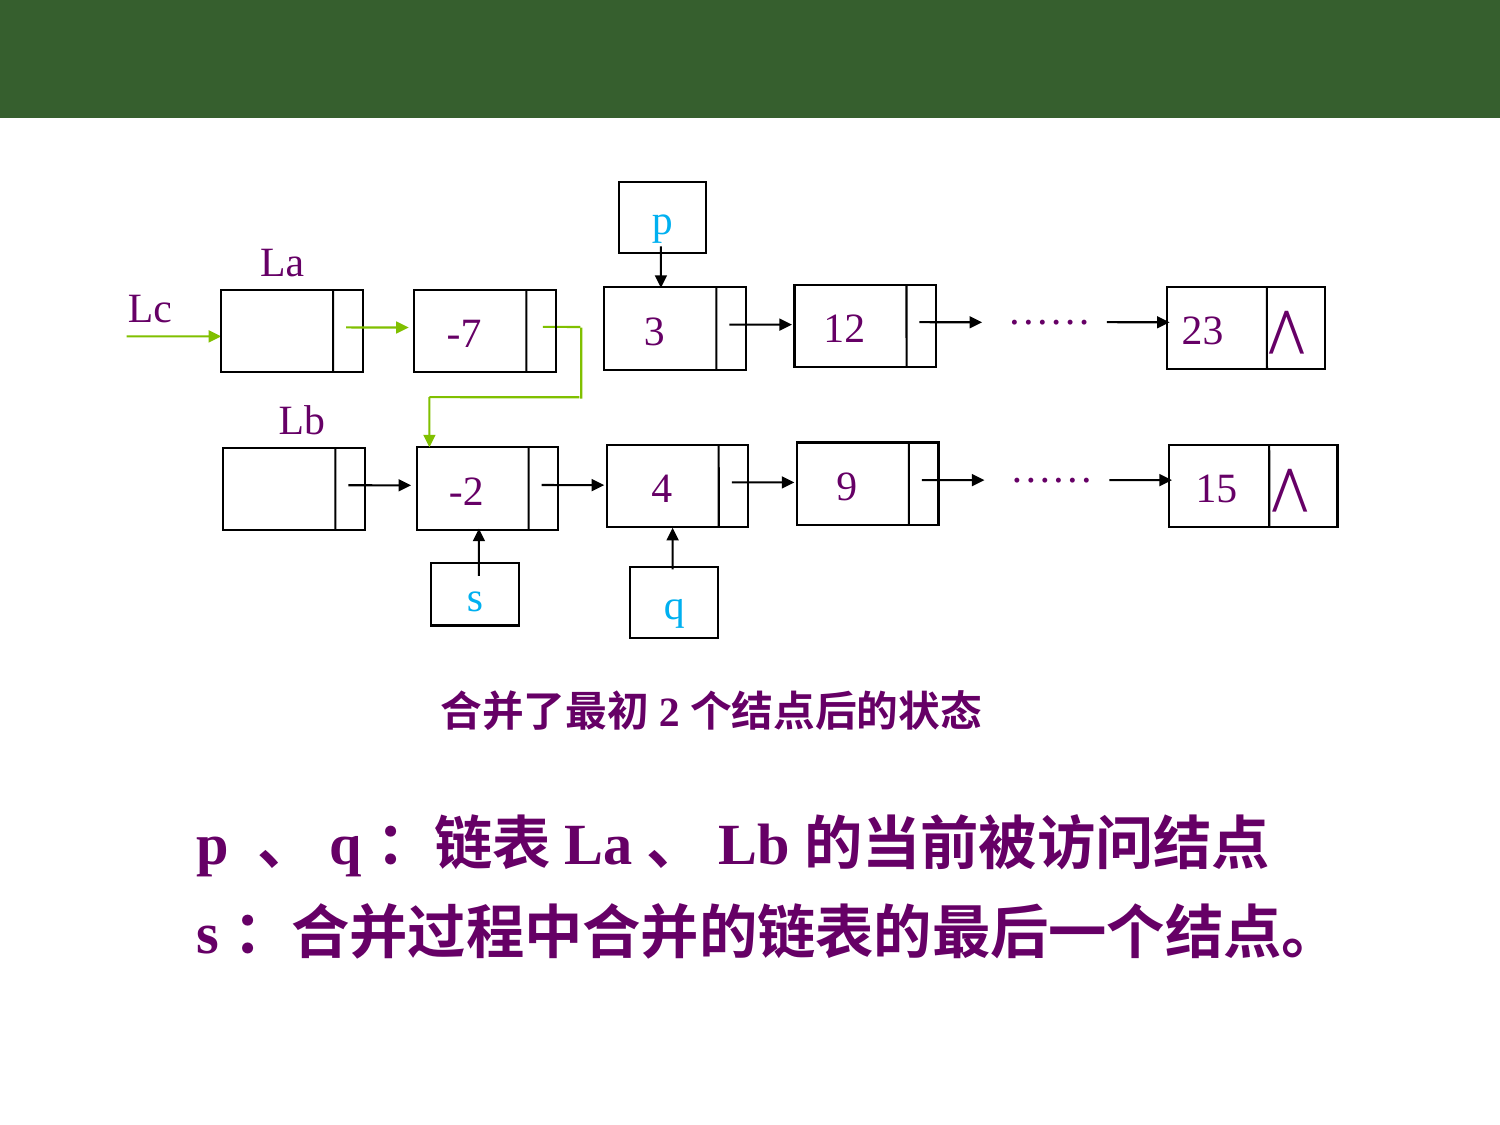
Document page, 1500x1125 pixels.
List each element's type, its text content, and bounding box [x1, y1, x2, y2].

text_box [106, 182, 1338, 746]
text_box p 、q：链表La、Lb的当前被访问结点 s：合并过程中合并的链表的最后一个结点。 [31, 792, 1469, 1064]
